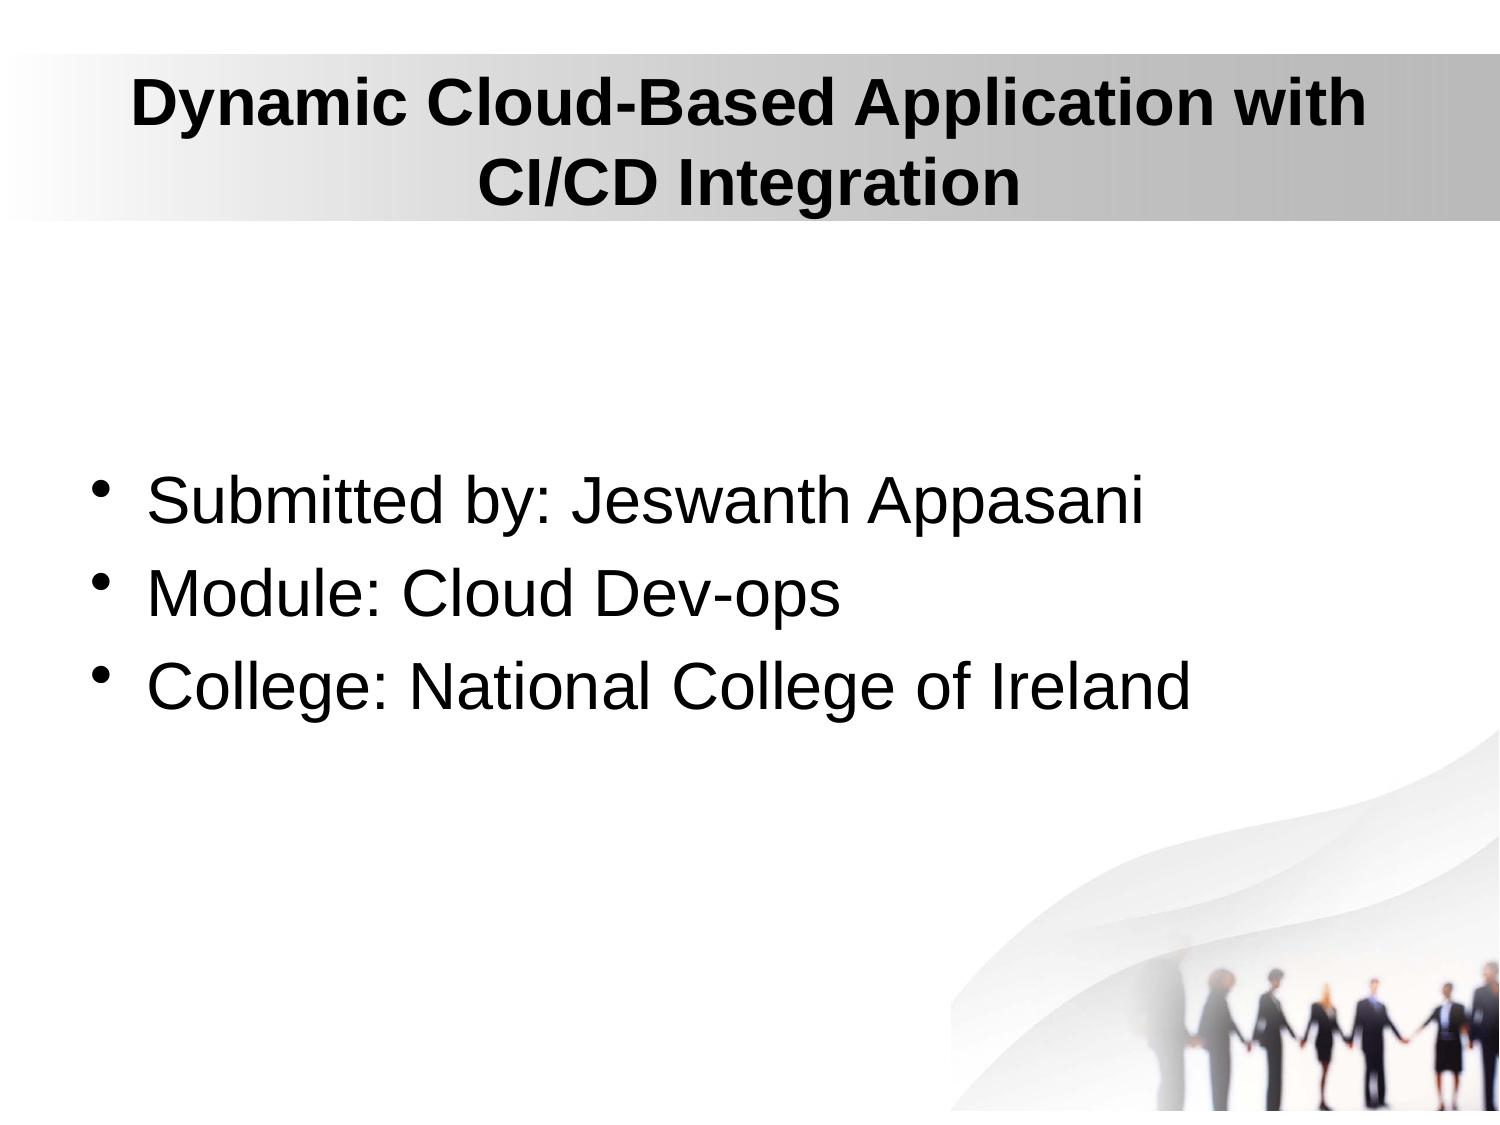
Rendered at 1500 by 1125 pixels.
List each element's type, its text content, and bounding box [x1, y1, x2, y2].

list Submitted by: Jeswanth Appasani Module: Cloud Dev-ops College: National College of Ireland [74, 262, 1426, 1006]
title Dynamic Cloud-Based Application with CI/CD Integration [74, 44, 1426, 233]
picture [951, 728, 1499, 1111]
